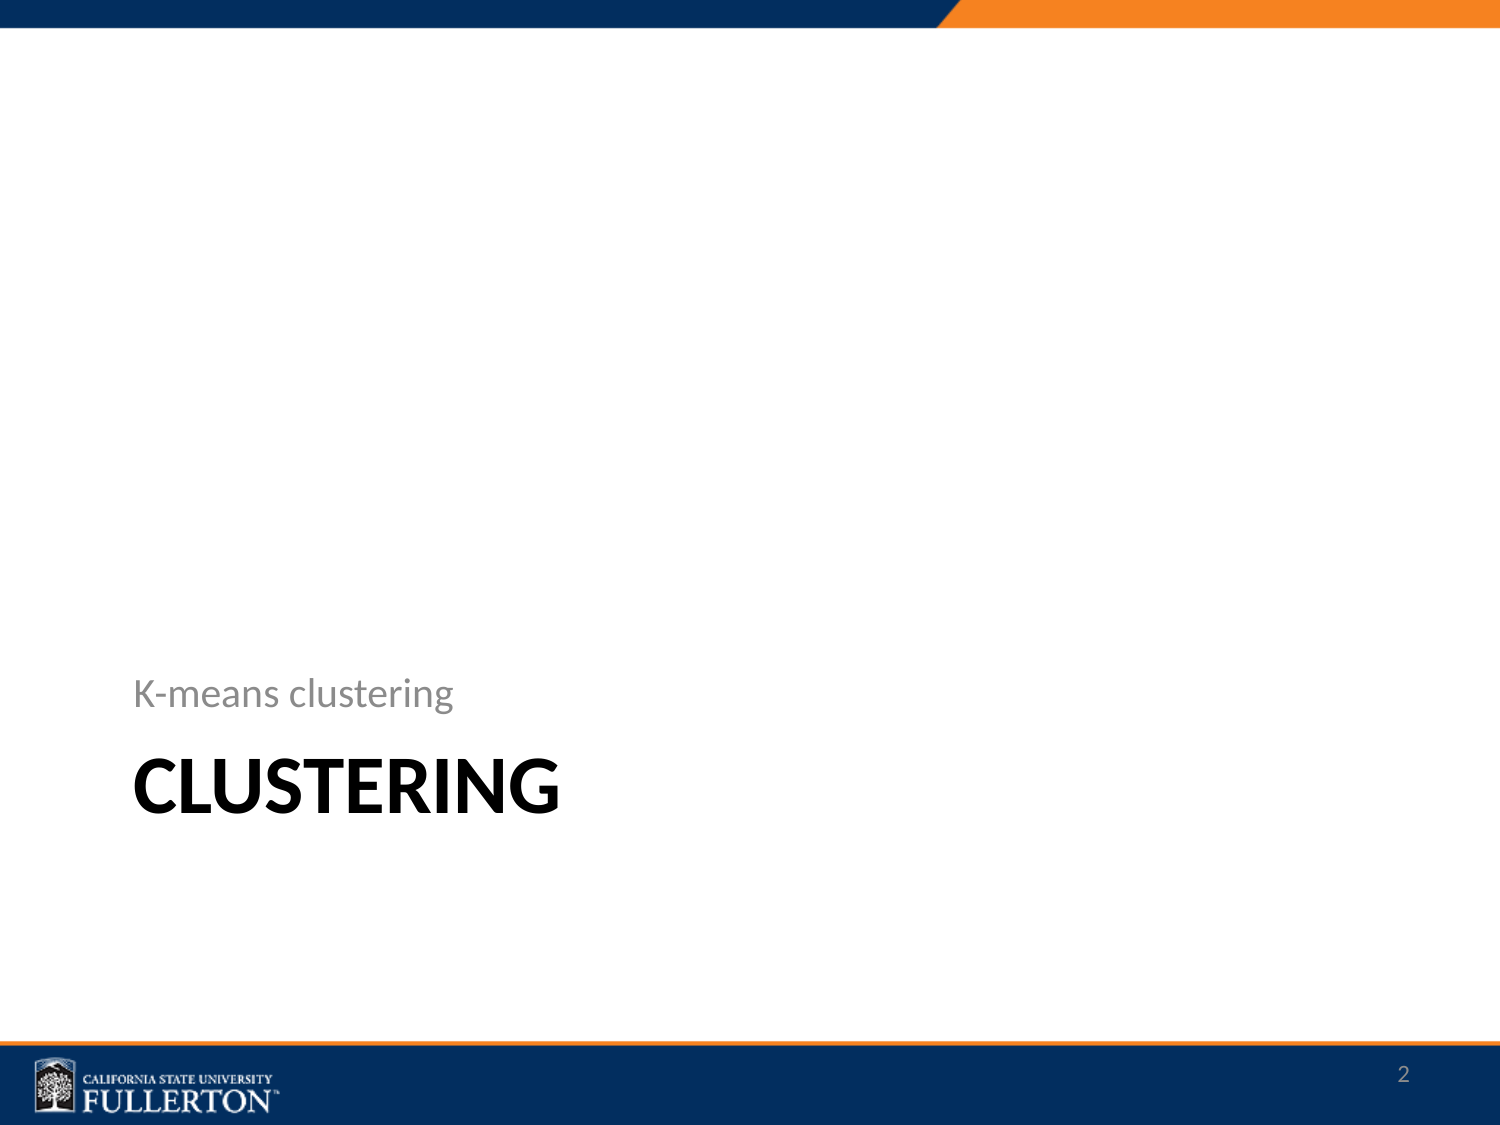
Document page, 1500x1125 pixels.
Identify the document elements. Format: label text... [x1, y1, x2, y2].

slide_number 2 [1074, 1042, 1425, 1103]
list K-means clustering [118, 476, 1394, 723]
picture [0, 0, 1500, 1125]
title Clustering [118, 723, 1394, 947]
